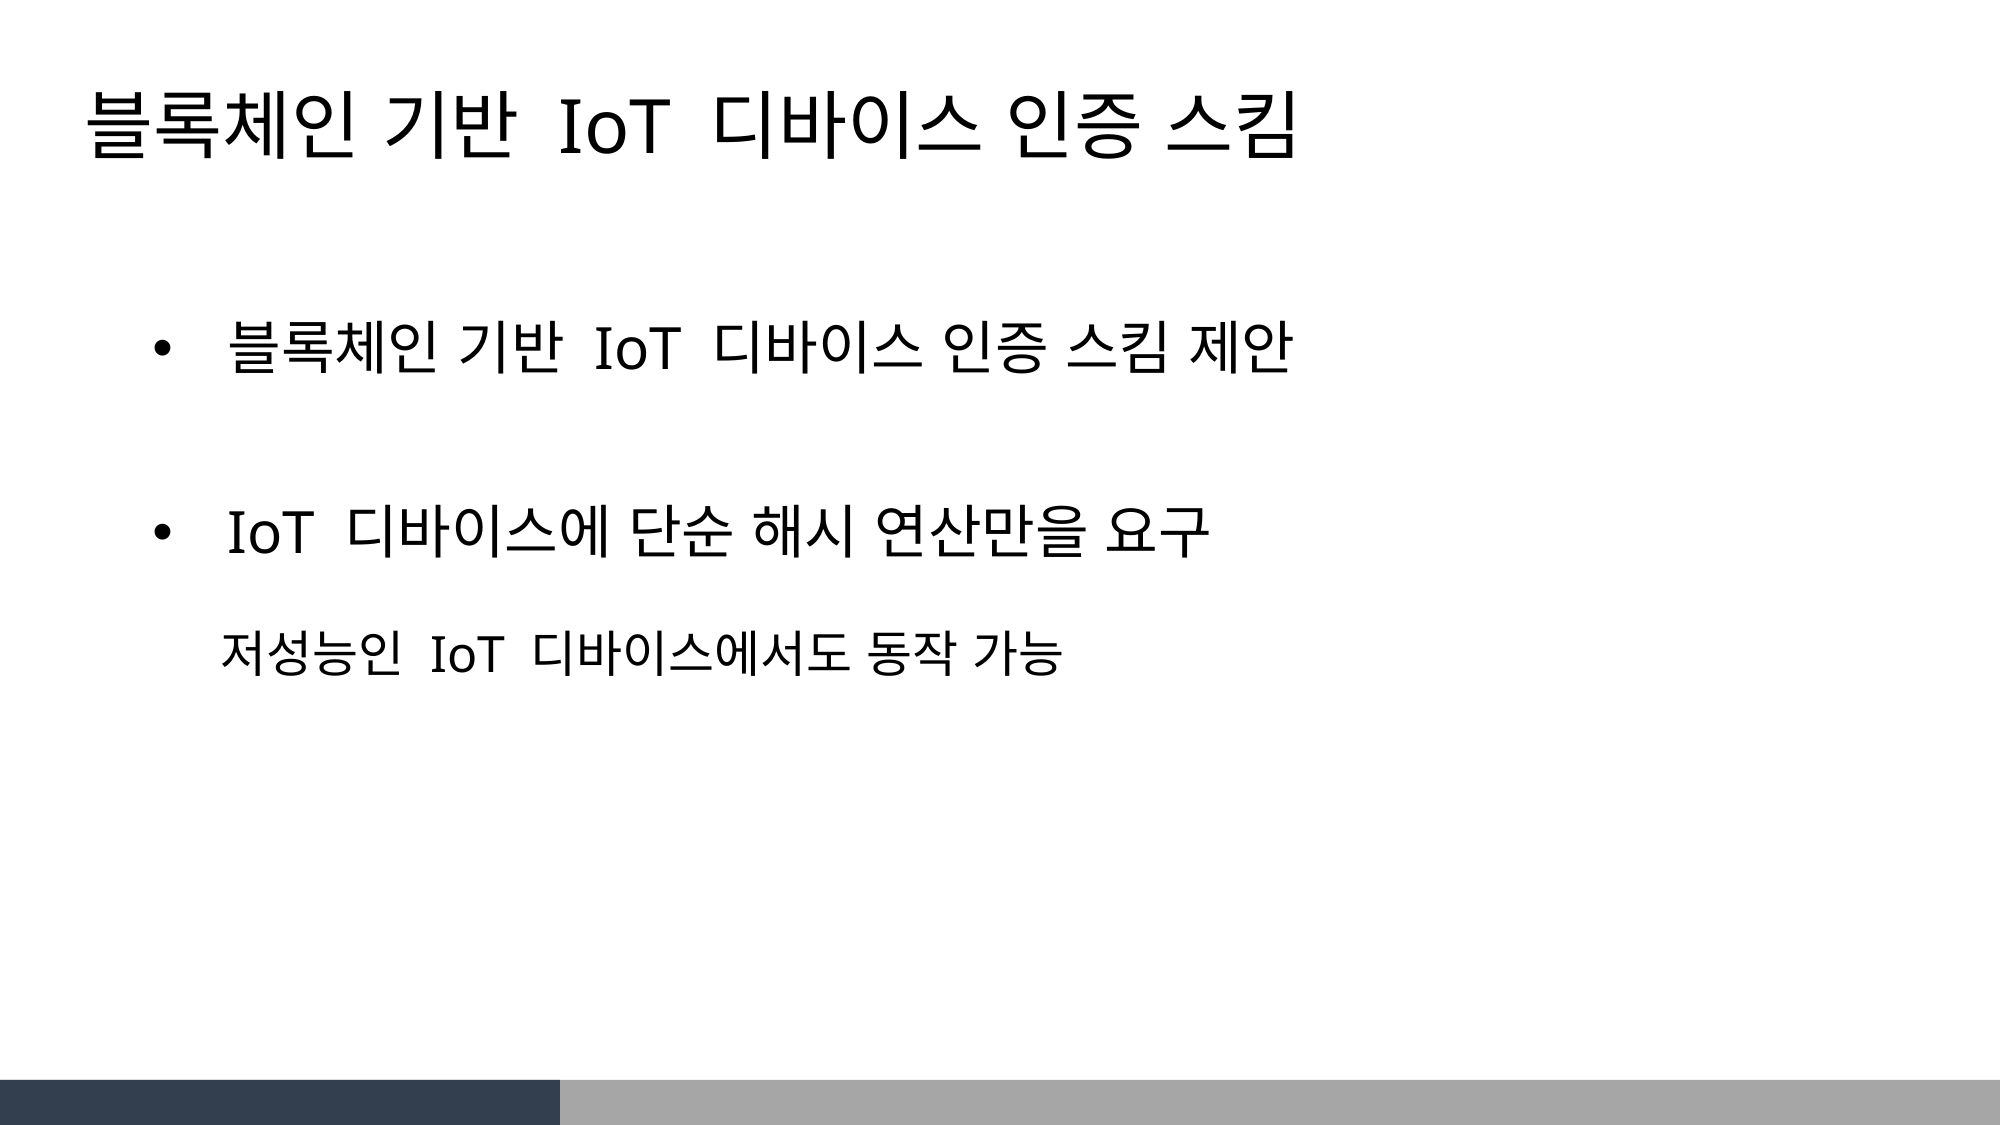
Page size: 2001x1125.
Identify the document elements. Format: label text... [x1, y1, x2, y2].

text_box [0, 1079, 2000, 1125]
text_box 블록체인 기반 IoT 디바이스 인증 스킴 [69, 57, 1795, 202]
text_box IoT 디바이스에 단순 해시 연산만을 요구 저성능인 IoT 디바이스에서도 동작 가능 [137, 438, 1923, 749]
text_box 블록체인 기반 IoT 디바이스 인증 스킴 제안 [137, 262, 1923, 438]
